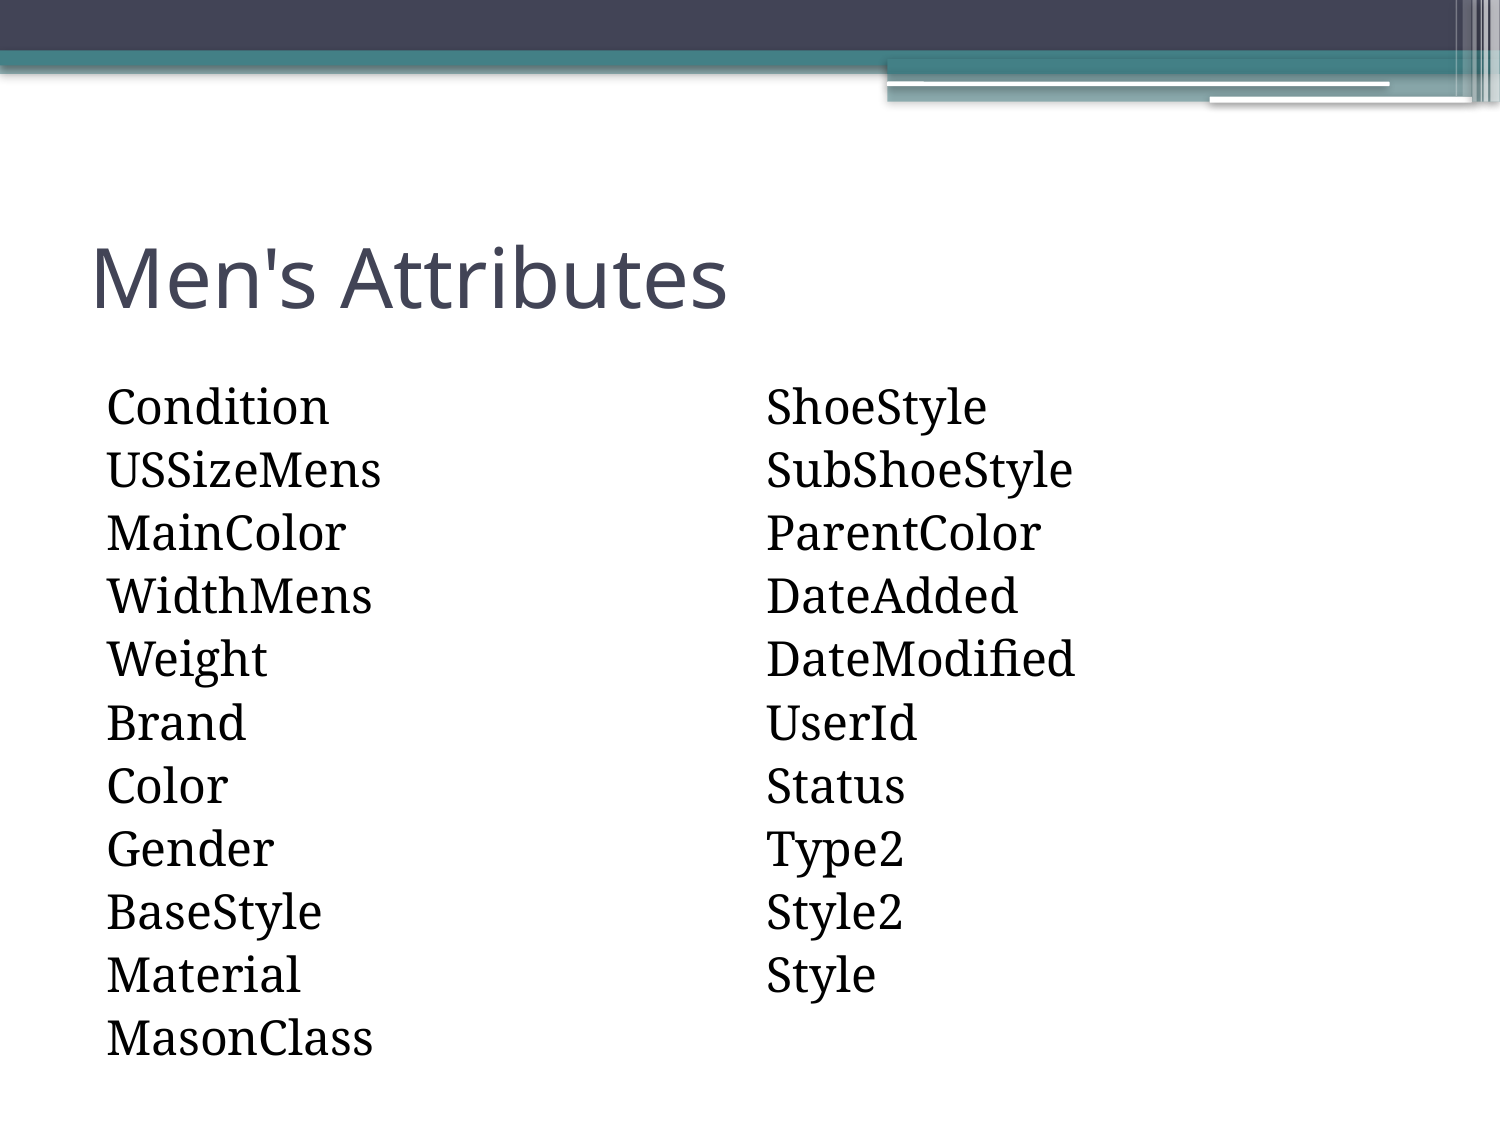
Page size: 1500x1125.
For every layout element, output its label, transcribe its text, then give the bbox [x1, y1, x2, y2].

title Men's Attributes [75, 187, 1425, 363]
list Condition USSizeMens MainColor WidthMens Weight Brand Color Gender BaseStyle Material MasonClass ShoeStyle SubShoeStyle ParentColor DateAdded DateModified UserId Status Type2 Style2 Style [75, 368, 1425, 1079]
